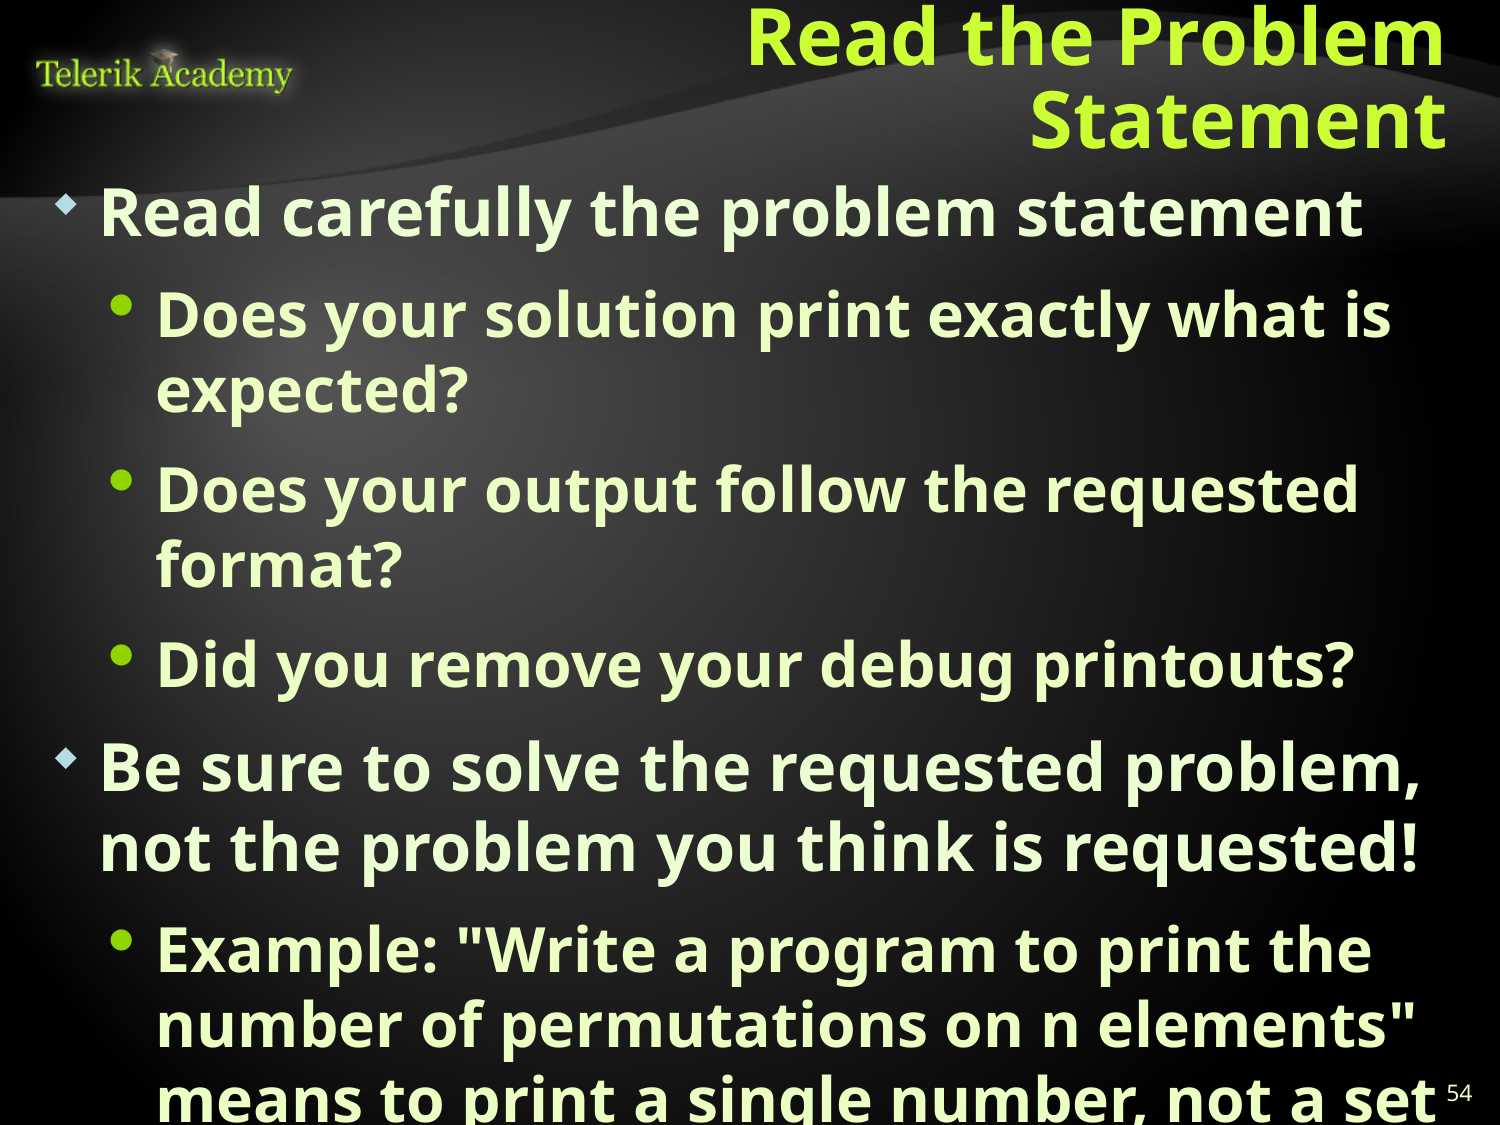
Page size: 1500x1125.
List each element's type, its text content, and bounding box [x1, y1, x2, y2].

picture [0, 0, 1500, 1125]
slide_number 54 [1412, 1074, 1488, 1113]
title Read the Problem Statement [300, 12, 1463, 150]
list Read carefully the problem statement Does your solution print exactly what is expected? Does your output follow the requested format? Did you remove your debug printouts? Be sure to solve the requested problem, not the problem you think is requested! Example: "Write a program to print the number of permutations on n elements" means to print a single number, not a set of permutations! [37, 162, 1463, 1100]
